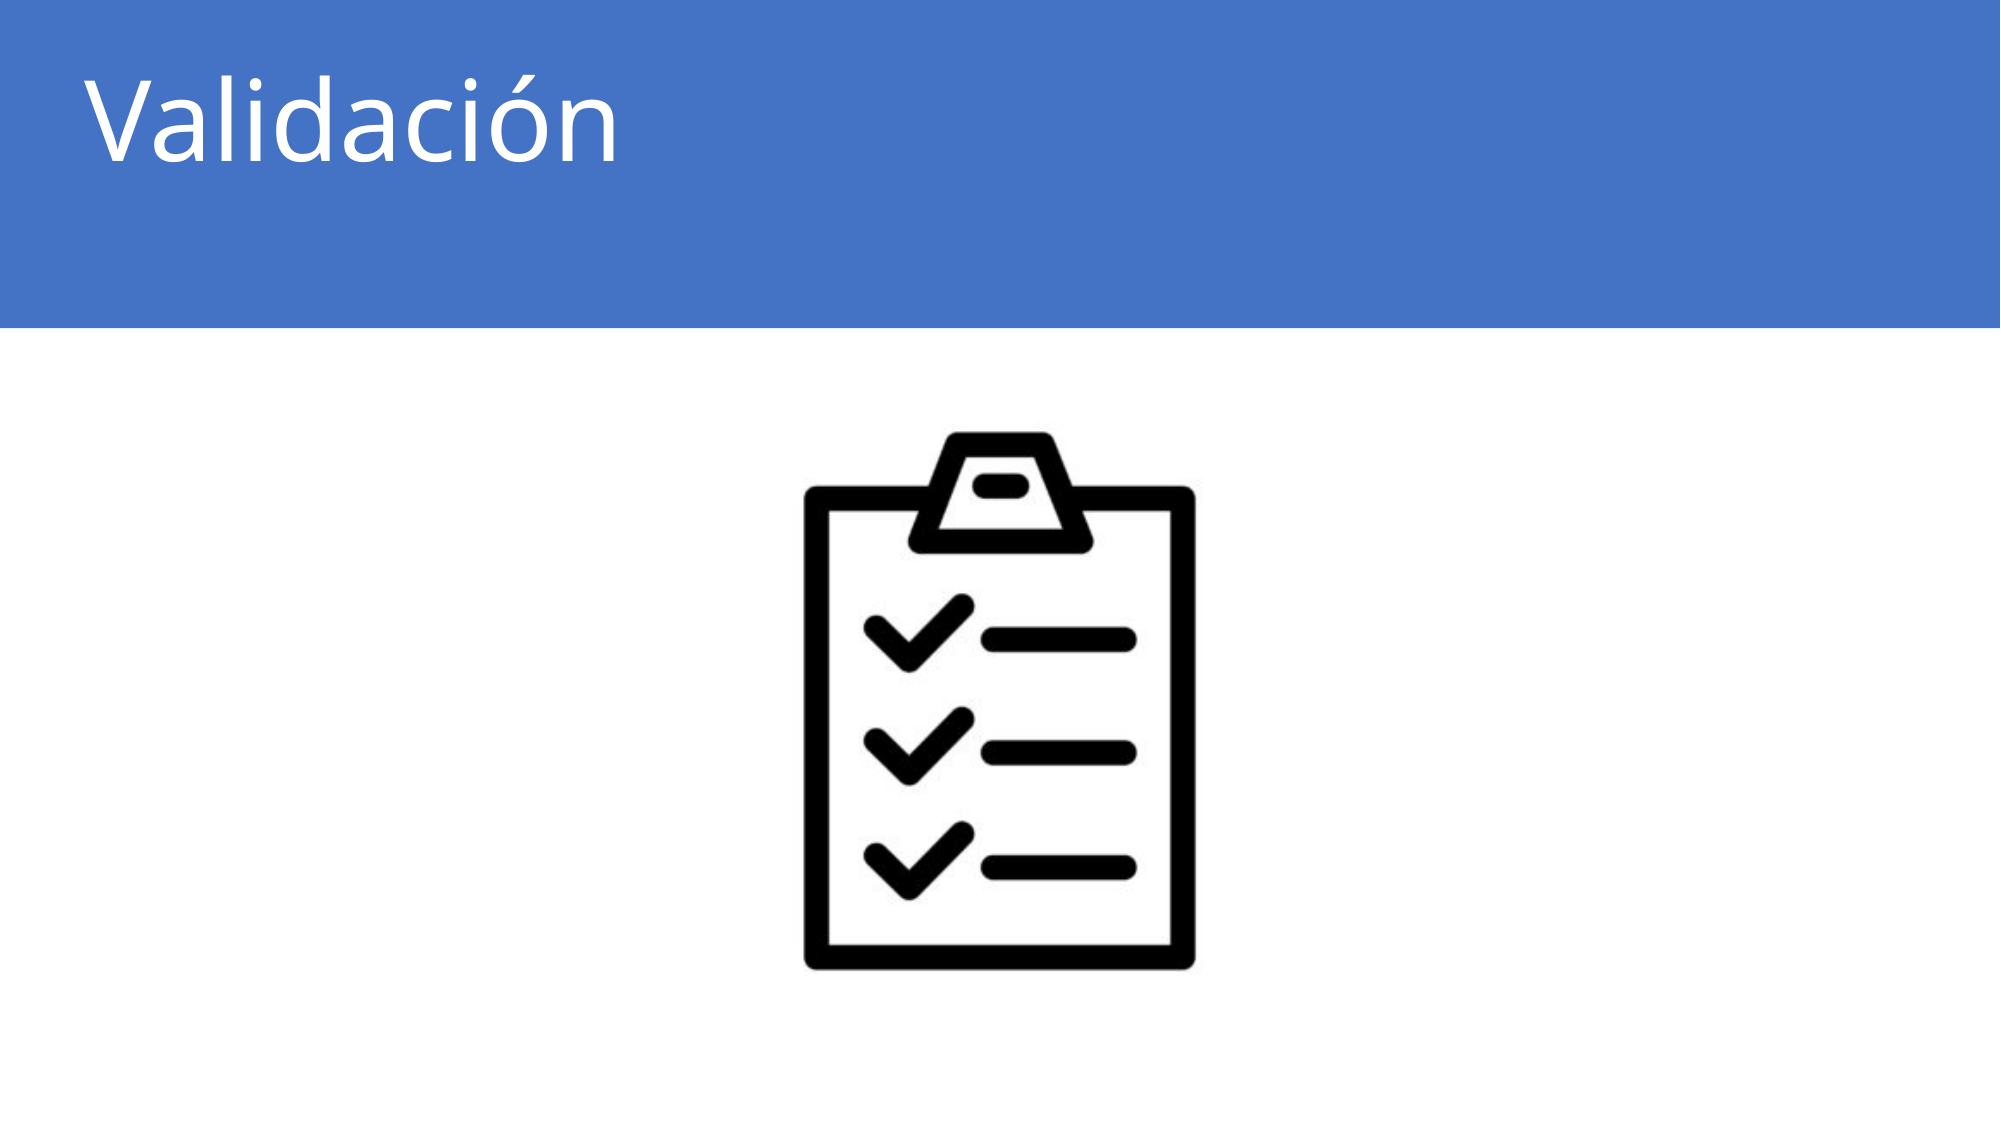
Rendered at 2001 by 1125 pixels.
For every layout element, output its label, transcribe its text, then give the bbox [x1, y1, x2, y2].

title Validación [69, 40, 1795, 194]
picture [501, 368, 1499, 1035]
text_box [0, 0, 2000, 329]
